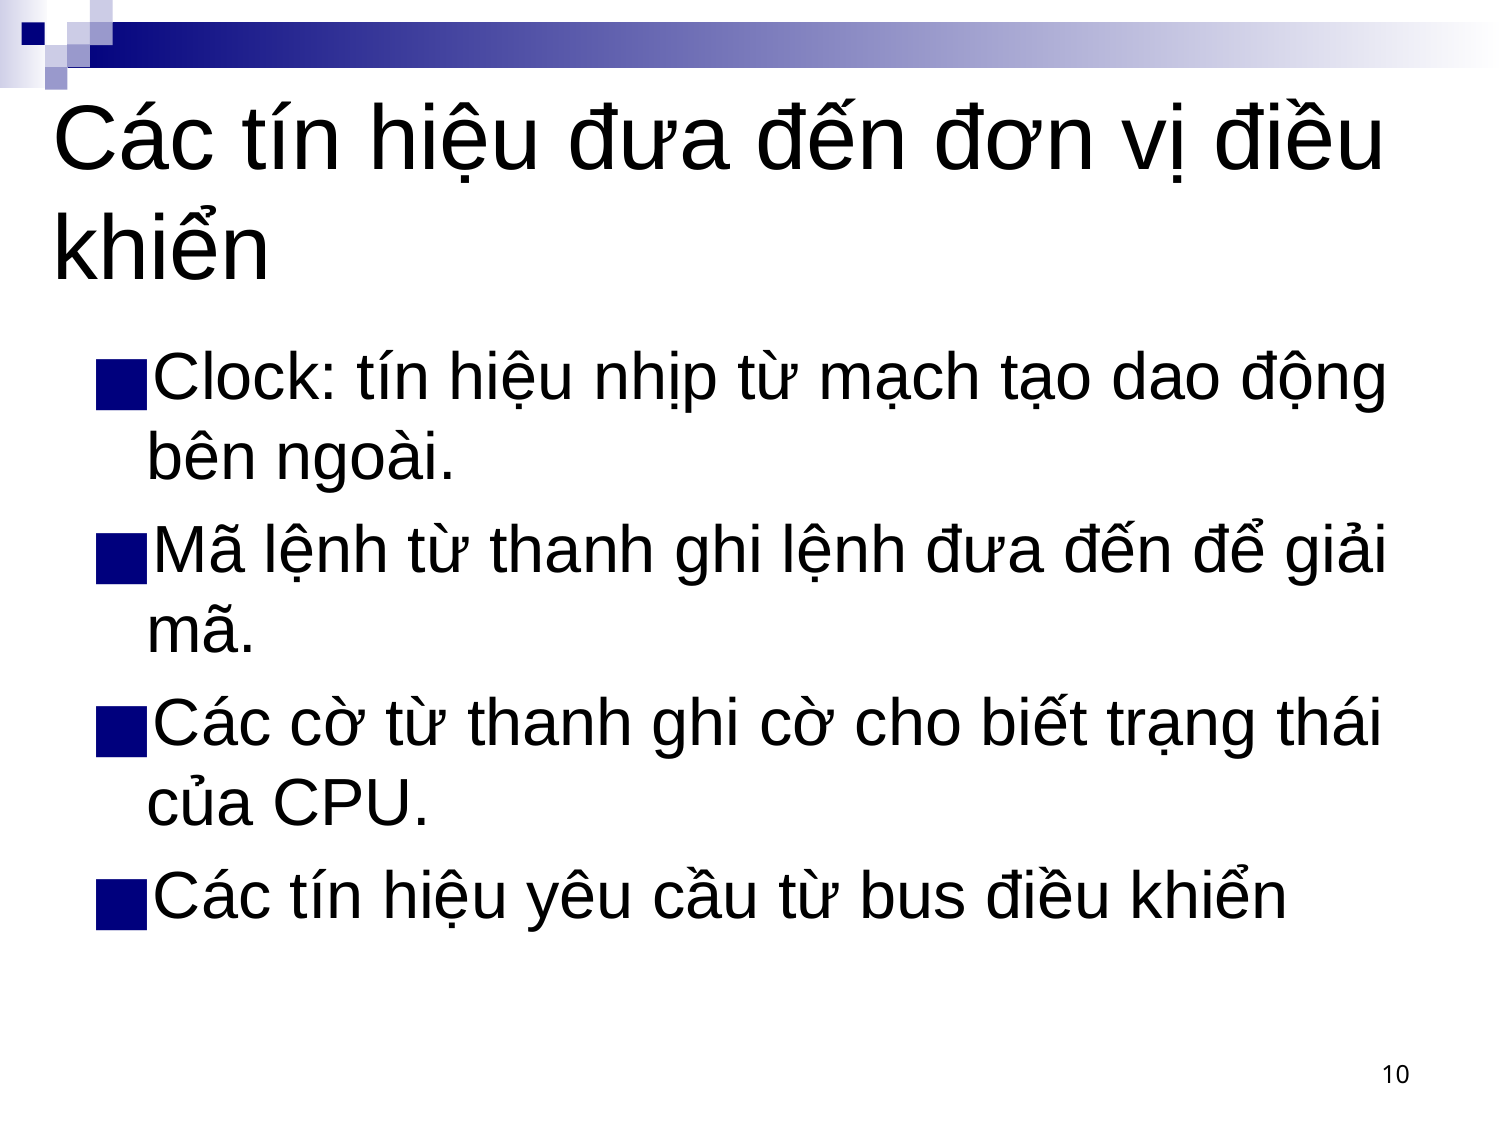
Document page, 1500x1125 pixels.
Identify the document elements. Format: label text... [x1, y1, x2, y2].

slide_number ‹#› [1074, 1025, 1425, 1100]
title Các tín hiệu đưa đến đơn vị điều khiển [37, 75, 1475, 300]
list Clock: tín hiệu nhịp từ mạch tạo dao động bên ngoài. Mã lệnh từ thanh ghi lệnh đưa đến để giải mã. Các cờ từ thanh ghi cờ cho biết trạng thái của CPU. Các tín hiệu yêu cầu từ bus điều khiển [75, 324, 1463, 1050]
